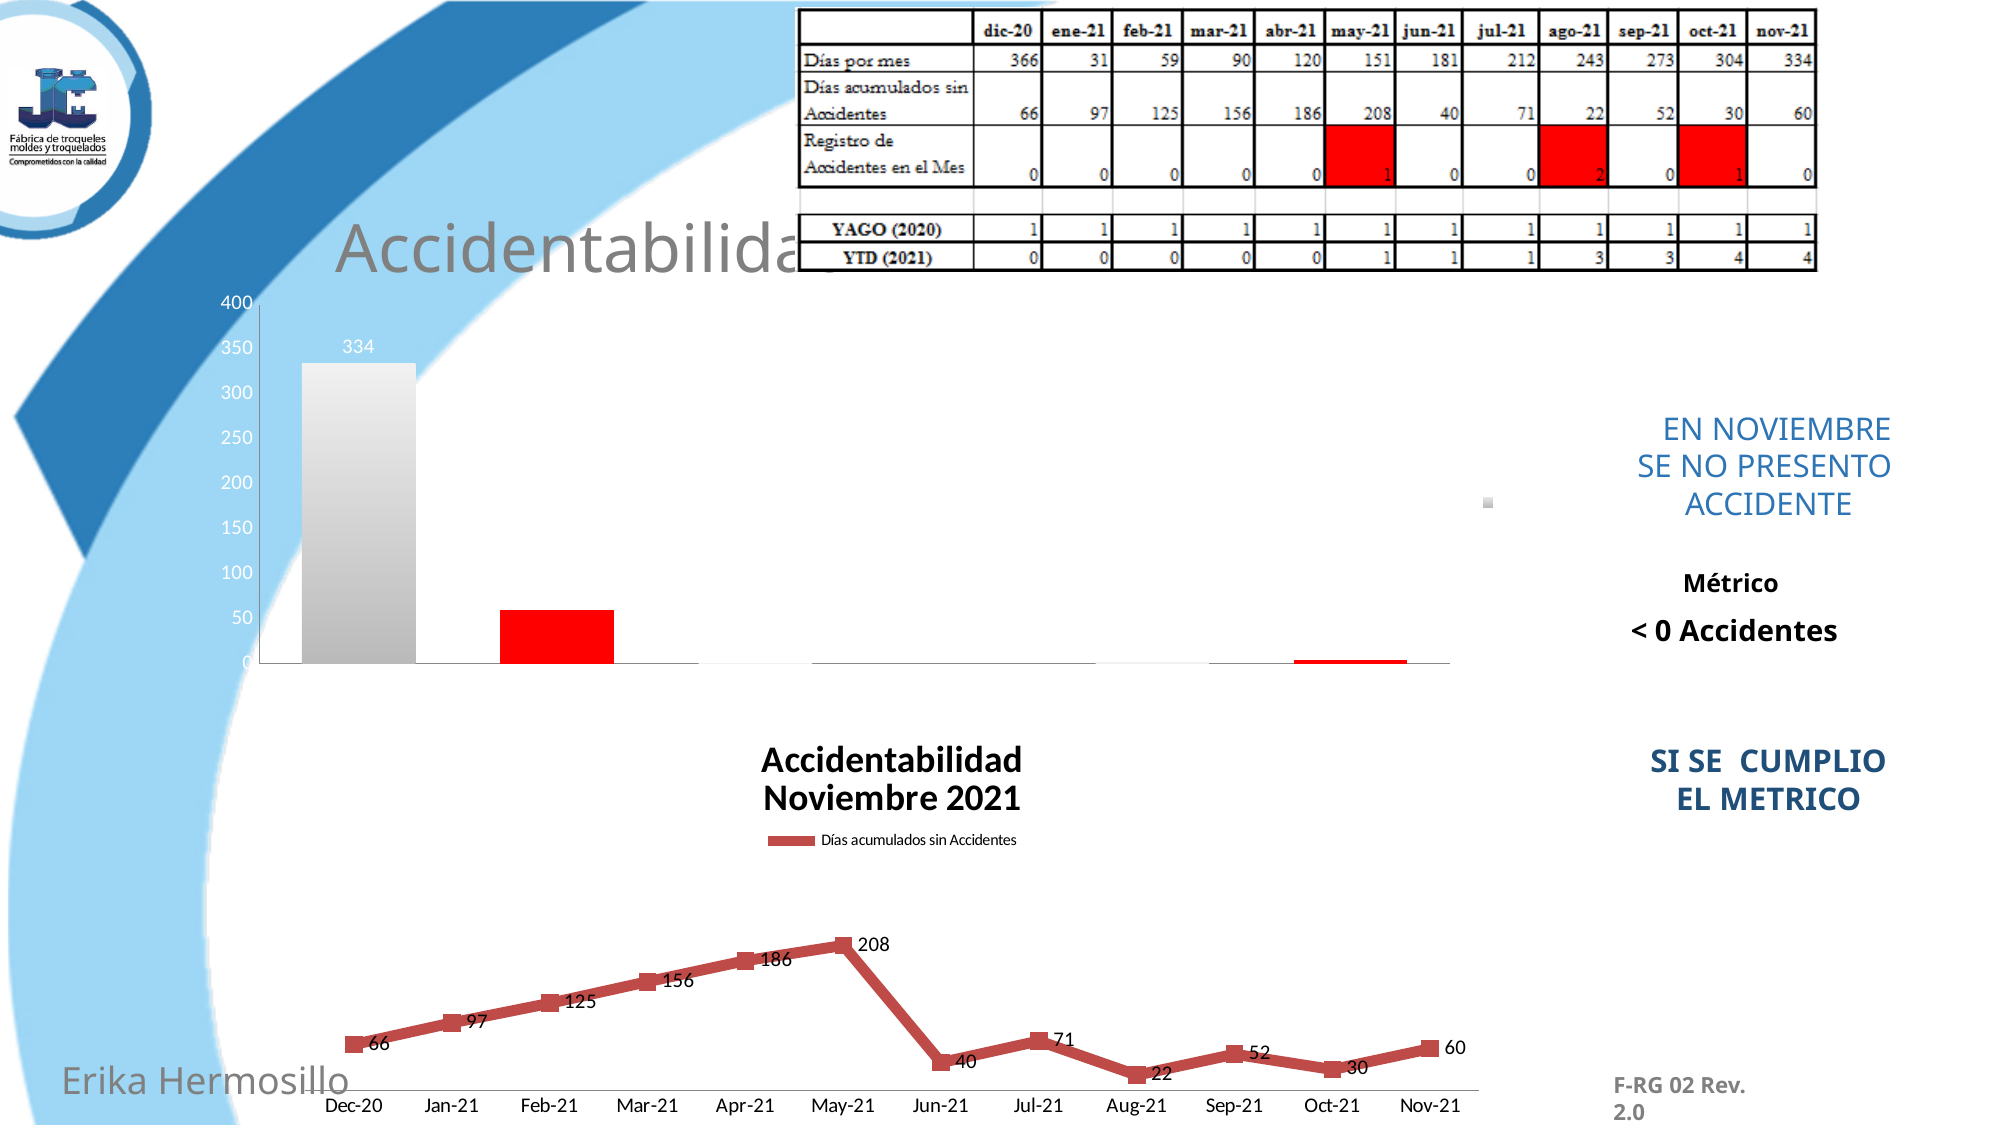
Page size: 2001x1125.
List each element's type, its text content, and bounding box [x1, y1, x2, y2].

text_box Accidentabilidad [320, 182, 2000, 319]
text_box Erika Hermosillo [46, 1054, 275, 1106]
text_box SI SE CUMPLIO EL METRICO [1616, 733, 1922, 824]
picture [0, 0, 1880, 1123]
chart [192, 285, 1562, 1125]
picture [1504, 319, 1880, 1123]
text_box Métrico < 0 Accidentes [1580, 560, 1888, 655]
text_box EN NOVIEMBRE SE NO PRESENTO ACCIDENTE [1616, 401, 1922, 529]
